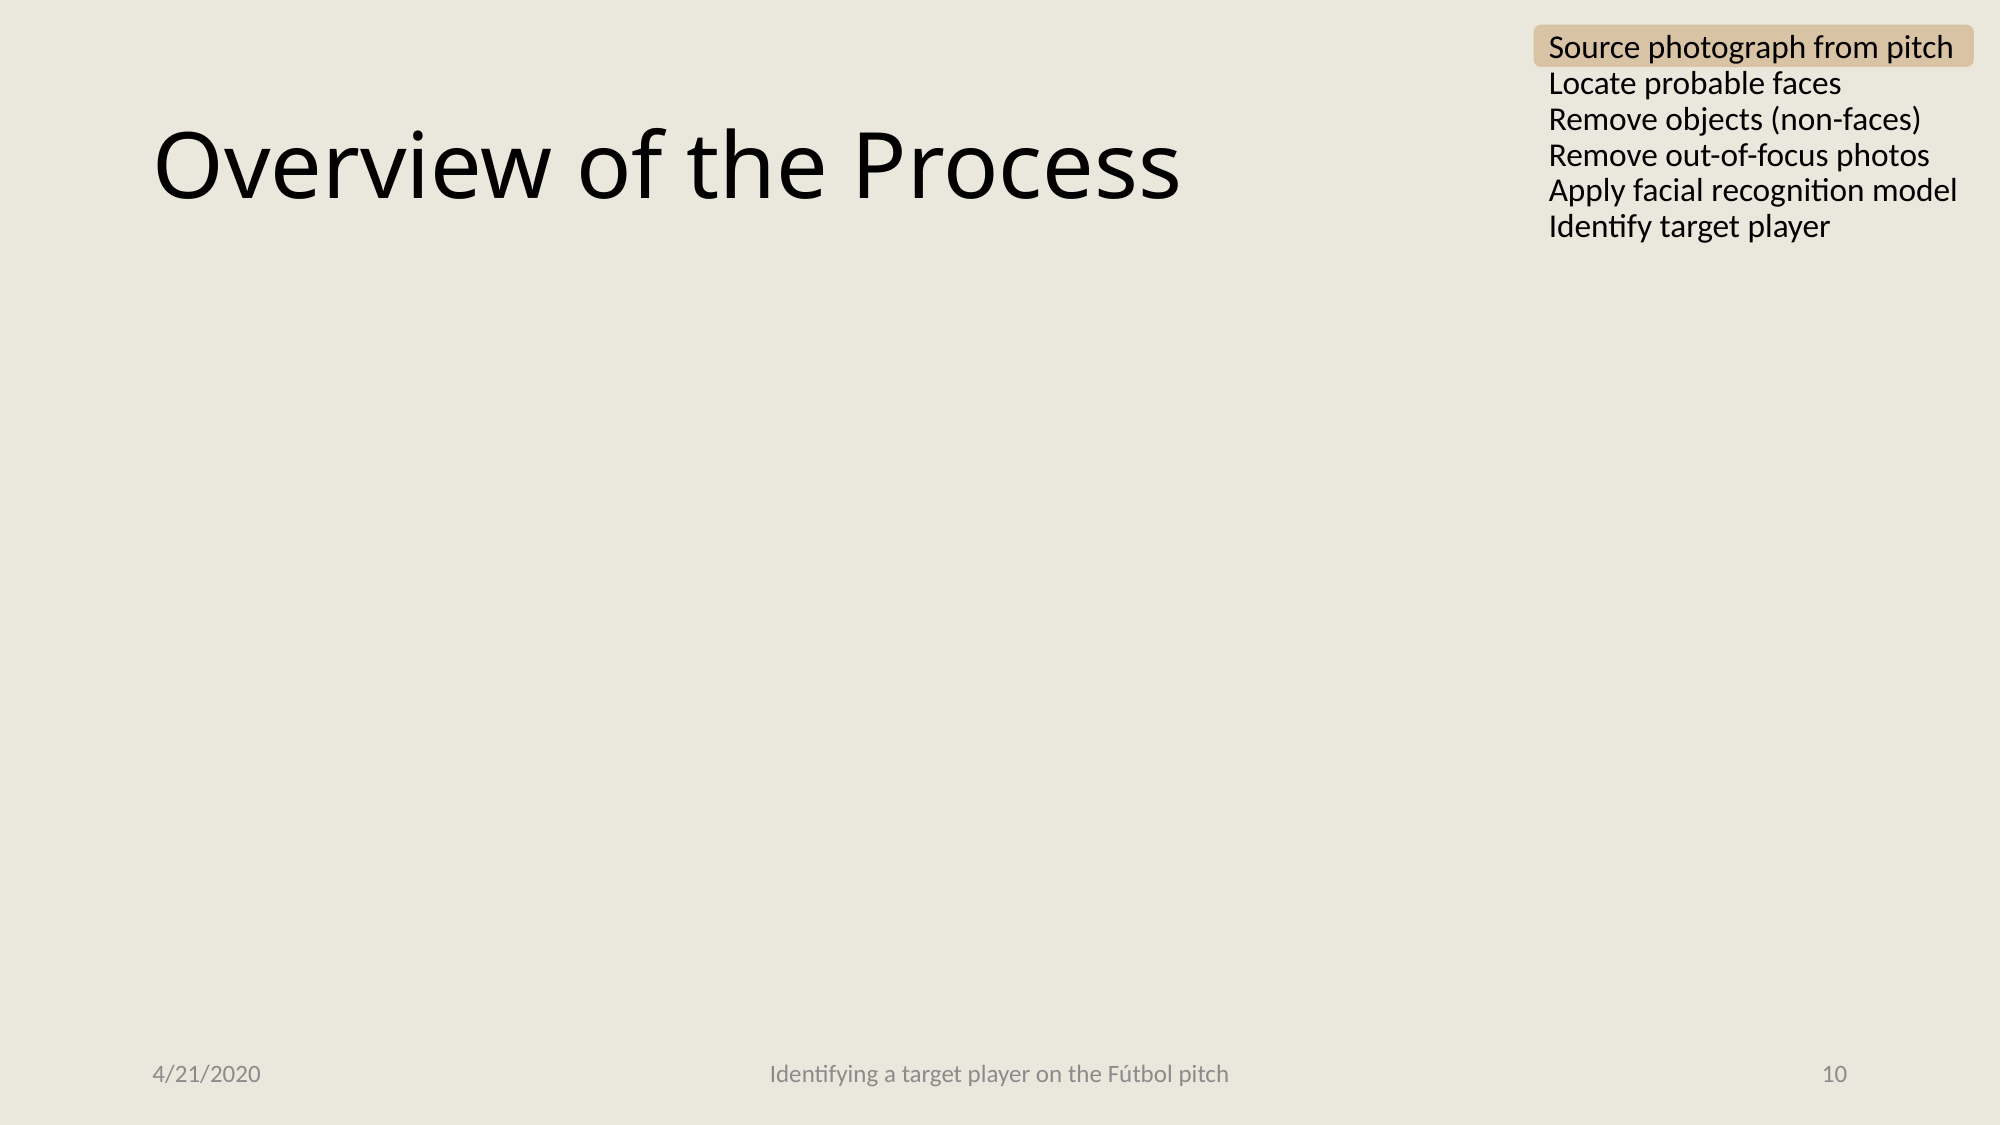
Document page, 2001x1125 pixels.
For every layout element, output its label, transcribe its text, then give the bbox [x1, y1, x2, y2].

title Overview of the Process [137, 59, 1533, 278]
footer Identifying a target player on the Fútbol pitch [662, 1042, 1338, 1103]
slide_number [137, 1042, 588, 1103]
list Source photograph from pitch Locate probable faces Remove objects (non-faces) Remove out-of-focus photos Apply facial recognition model Identify target player [1533, 22, 1984, 278]
slide_number 10 [1412, 1042, 1863, 1103]
